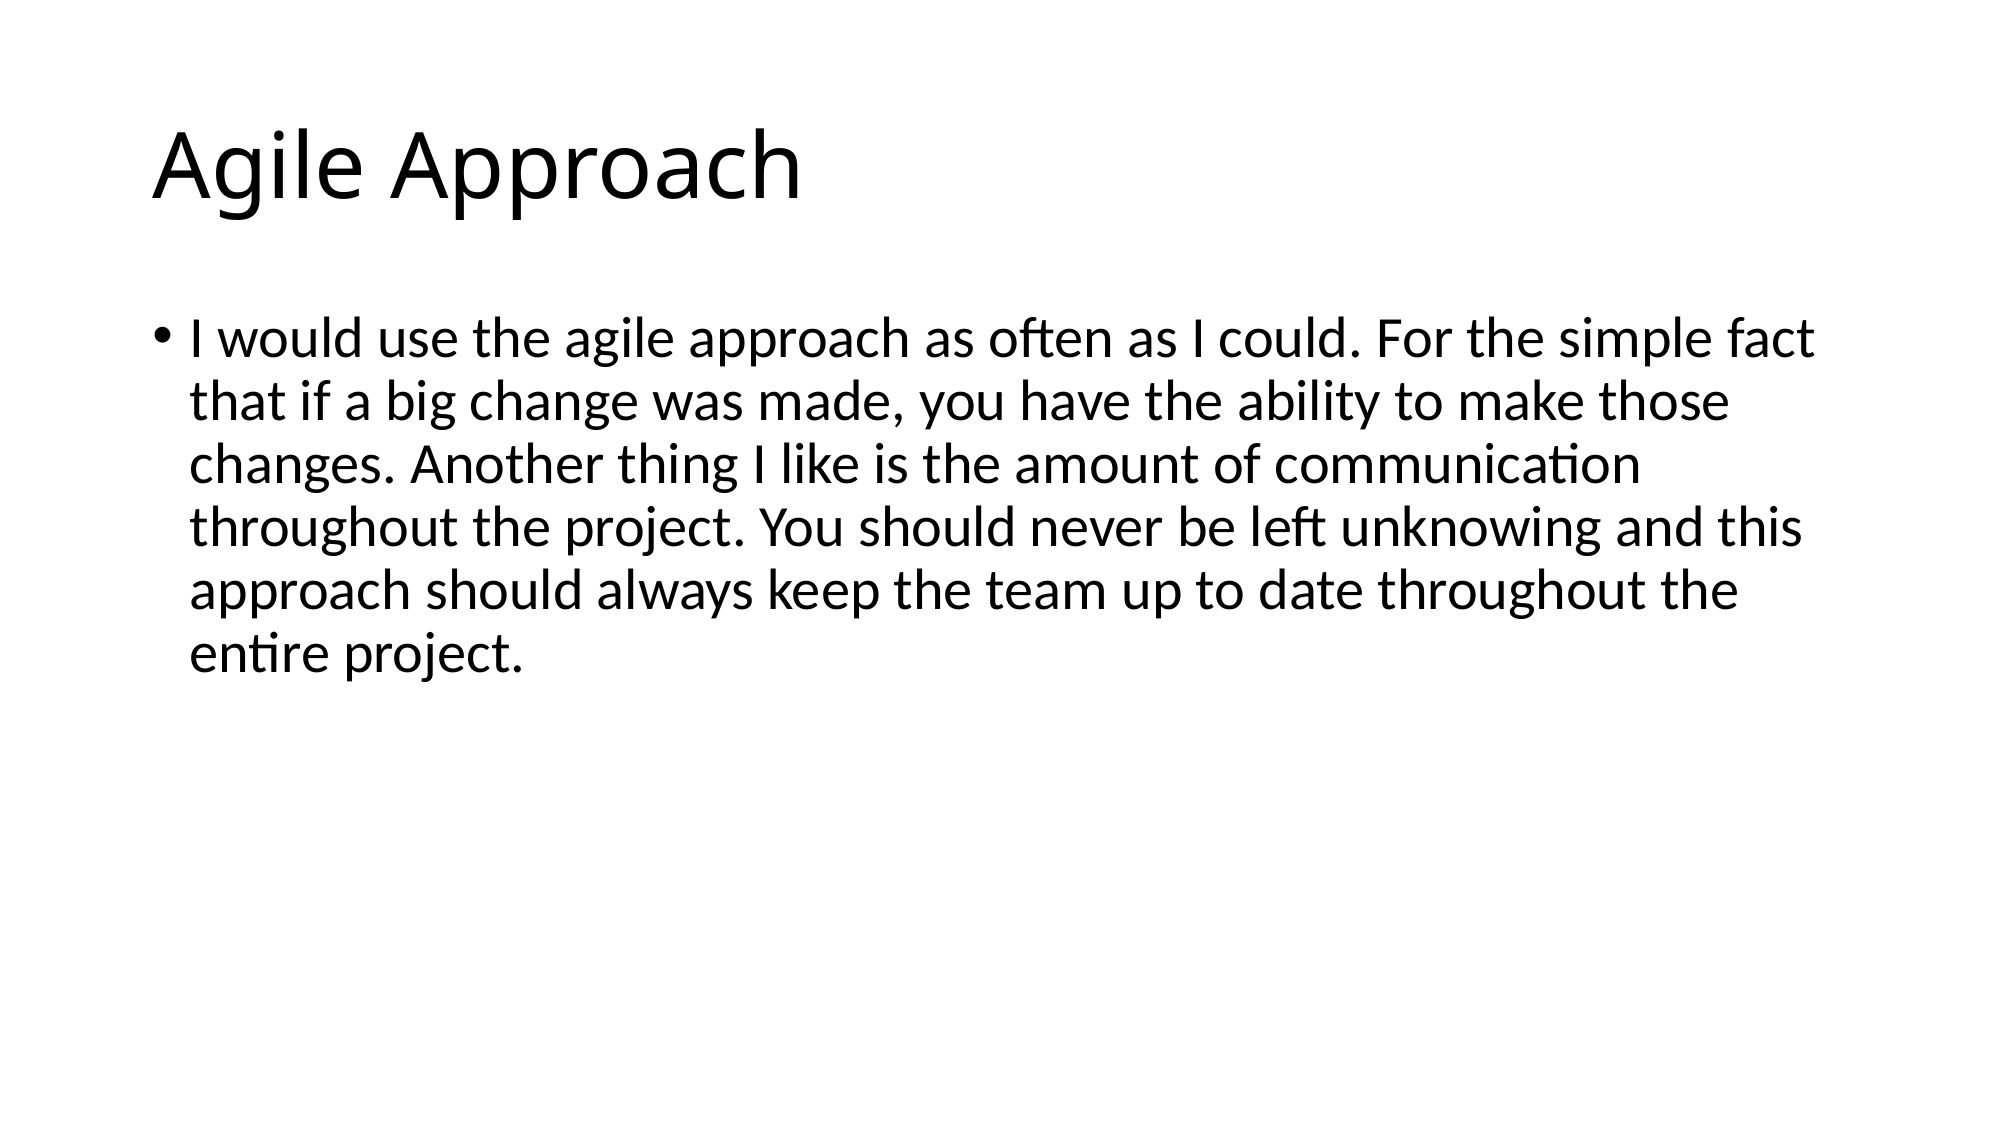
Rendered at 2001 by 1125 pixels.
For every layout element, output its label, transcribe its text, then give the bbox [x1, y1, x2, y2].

list I would use the agile approach as often as I could. For the simple fact that if a big change was made, you have the ability to make those changes. Another thing I like is the amount of communication throughout the project. You should never be left unknowing and this approach should always keep the team up to date throughout the entire project. [137, 299, 1863, 1014]
title Agile Approach [137, 59, 1863, 278]
